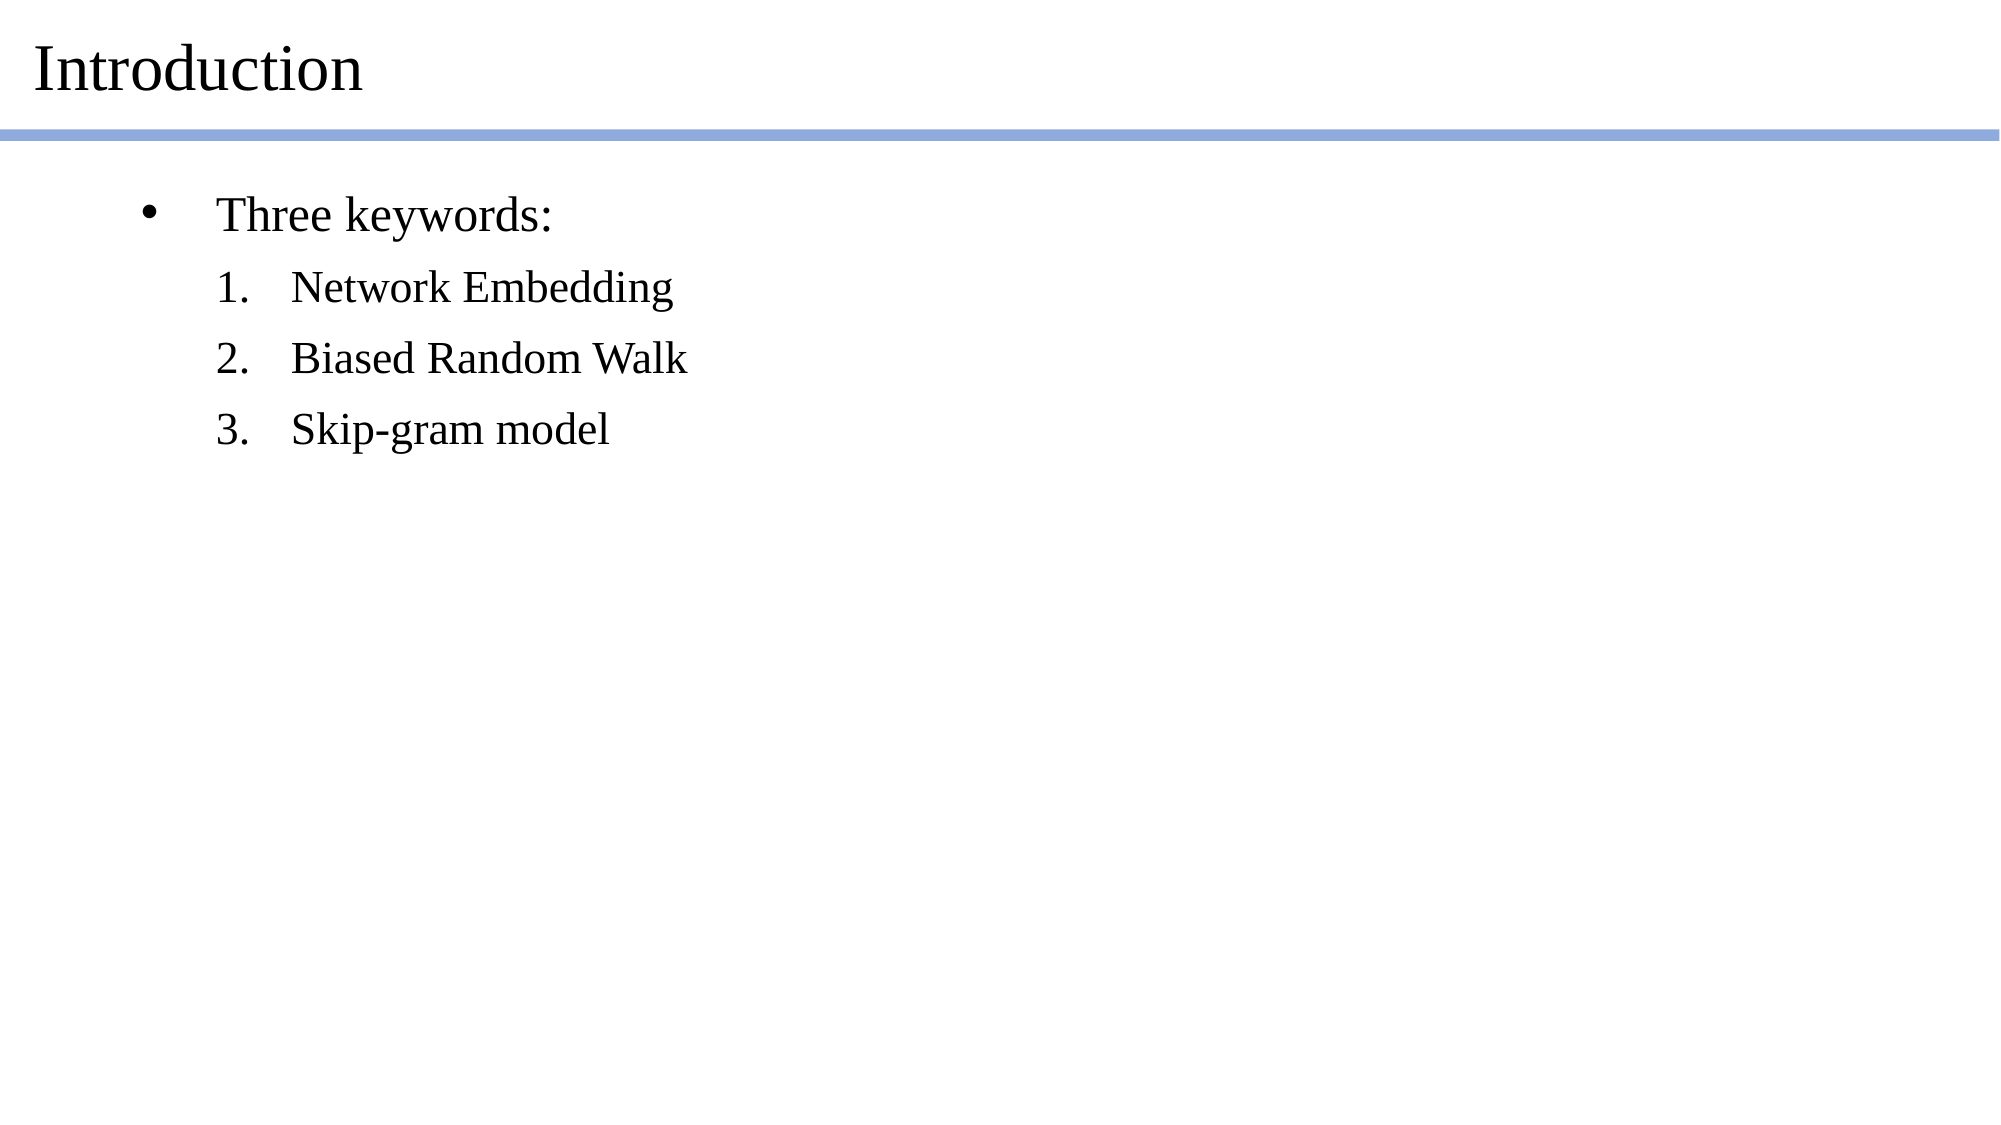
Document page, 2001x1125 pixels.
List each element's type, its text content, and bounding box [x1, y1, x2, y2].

subtitle Three keywords: Network Embedding Biased Random Walk Skip-gram model [50, 167, 1939, 995]
text_box Introduction [0, 10, 1858, 109]
text_box [0, 128, 2000, 142]
